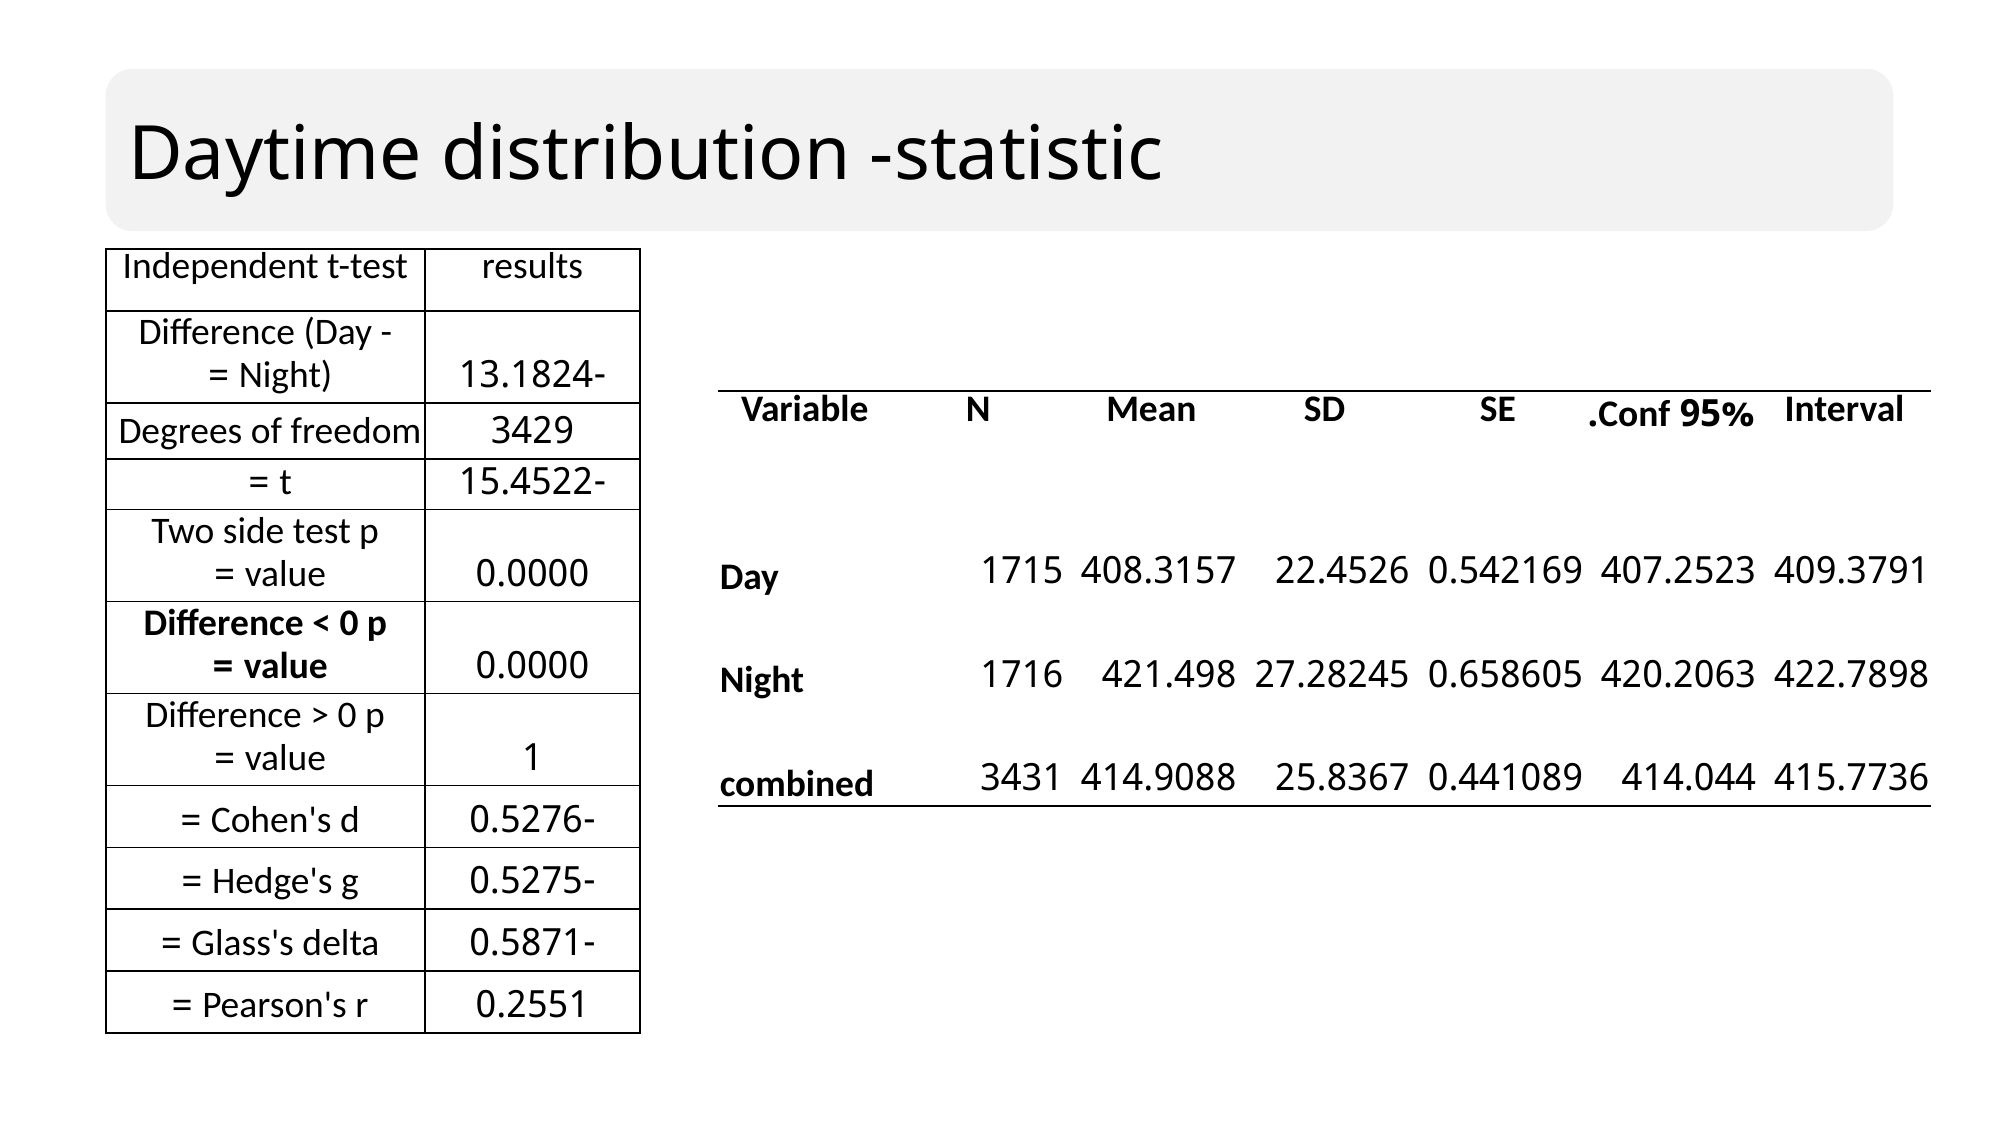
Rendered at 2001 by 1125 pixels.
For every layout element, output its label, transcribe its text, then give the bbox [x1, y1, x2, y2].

table_cell 0.0000 [426, 510, 639, 601]
table_header results [426, 250, 639, 310]
table_cell 422.7898 [1758, 599, 1931, 702]
text_box Daytime distribution -statistic [104, 67, 1895, 233]
table_cell combined [718, 702, 891, 805]
table_cell Difference (Day - Night) = [107, 312, 424, 402]
table_cell 22.4526 [1238, 495, 1411, 599]
table_cell 421.498 [1065, 599, 1238, 702]
table_cell -0.5871 [426, 910, 639, 970]
table_cell Two side test p value = [107, 510, 424, 601]
table_cell 27.28245 [1238, 599, 1411, 702]
table_cell 409.3791 [1758, 495, 1931, 599]
table_header Independent t-test [107, 250, 424, 310]
table_cell Glass's delta = [107, 910, 424, 970]
table_cell t = [107, 460, 424, 509]
table_cell 1716 [891, 599, 1065, 702]
table_cell Day [718, 495, 891, 599]
table_cell 3429 [426, 404, 639, 458]
table_cell Difference > 0 p value = [107, 694, 424, 785]
table_header 95% Conf. [1585, 392, 1758, 495]
table_cell -15.4522 [426, 460, 639, 509]
table_cell 3431 [891, 702, 1065, 805]
table_cell -0.5275 [426, 848, 639, 908]
table_cell 1715 [891, 495, 1065, 599]
table_cell 0.658605 [1411, 599, 1585, 702]
table_cell Degrees of freedom [107, 404, 424, 458]
table_header SD [1238, 392, 1411, 495]
table_header Mean [1065, 392, 1238, 495]
table_cell Cohen's d = [107, 786, 424, 847]
table_cell 407.2523 [1585, 495, 1758, 599]
table_cell 0.441089 [1411, 702, 1585, 805]
table_cell 0.542169 [1411, 495, 1585, 599]
table_cell 414.9088 [1065, 702, 1238, 805]
table_cell 0.0000 [426, 602, 639, 693]
table_cell -13.1824 [426, 312, 639, 402]
table_cell Hedge's g = [107, 848, 424, 908]
table_header Interval [1758, 392, 1931, 495]
table_cell 414.044 [1585, 702, 1758, 805]
table_cell 420.2063 [1585, 599, 1758, 702]
table_header Variable [718, 392, 891, 495]
table_cell 0.2551 [426, 972, 639, 1032]
table_header N [891, 392, 1065, 495]
table_cell 1 [426, 694, 639, 785]
table_header SE [1411, 392, 1585, 495]
table_cell -0.5276 [426, 786, 639, 847]
table_cell Night [718, 599, 891, 702]
table_cell Pearson's r = [107, 972, 424, 1032]
table_cell 415.7736 [1758, 702, 1931, 805]
table_cell 408.3157 [1065, 495, 1238, 599]
table_cell Difference < 0 p value = [107, 602, 424, 693]
table_cell 25.8367 [1238, 702, 1411, 805]
